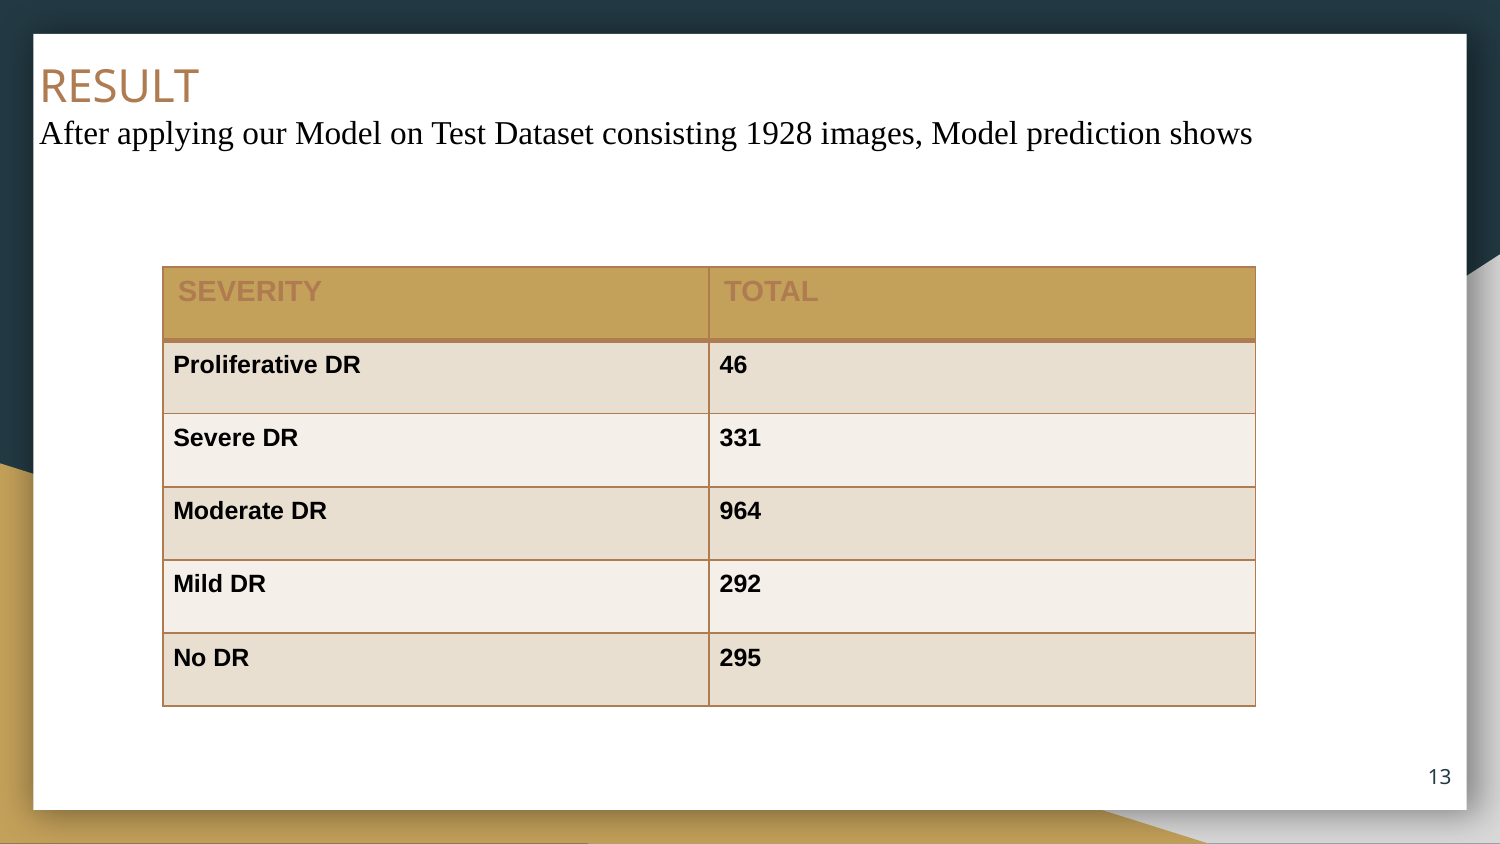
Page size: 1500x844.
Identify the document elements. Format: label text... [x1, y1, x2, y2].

table_cell 295 [710, 634, 1255, 705]
table_cell Moderate DR [164, 488, 708, 559]
table_cell Mild DR [164, 561, 708, 632]
title RESULT After applying our Model on Test Dataset consisting 1928 images, Model prediction shows [24, 41, 1450, 227]
table_cell 46 [710, 343, 1255, 413]
table_cell 964 [710, 488, 1255, 559]
slide_number 13 [1376, 745, 1467, 810]
table_cell Severe DR [164, 414, 708, 486]
table_cell 331 [710, 414, 1255, 486]
table_cell Proliferative DR [164, 343, 708, 413]
table_cell No DR [164, 634, 708, 705]
table_header SEVERITY [164, 268, 708, 338]
table_cell 292 [710, 561, 1255, 632]
table_header TOTAL [710, 268, 1255, 338]
